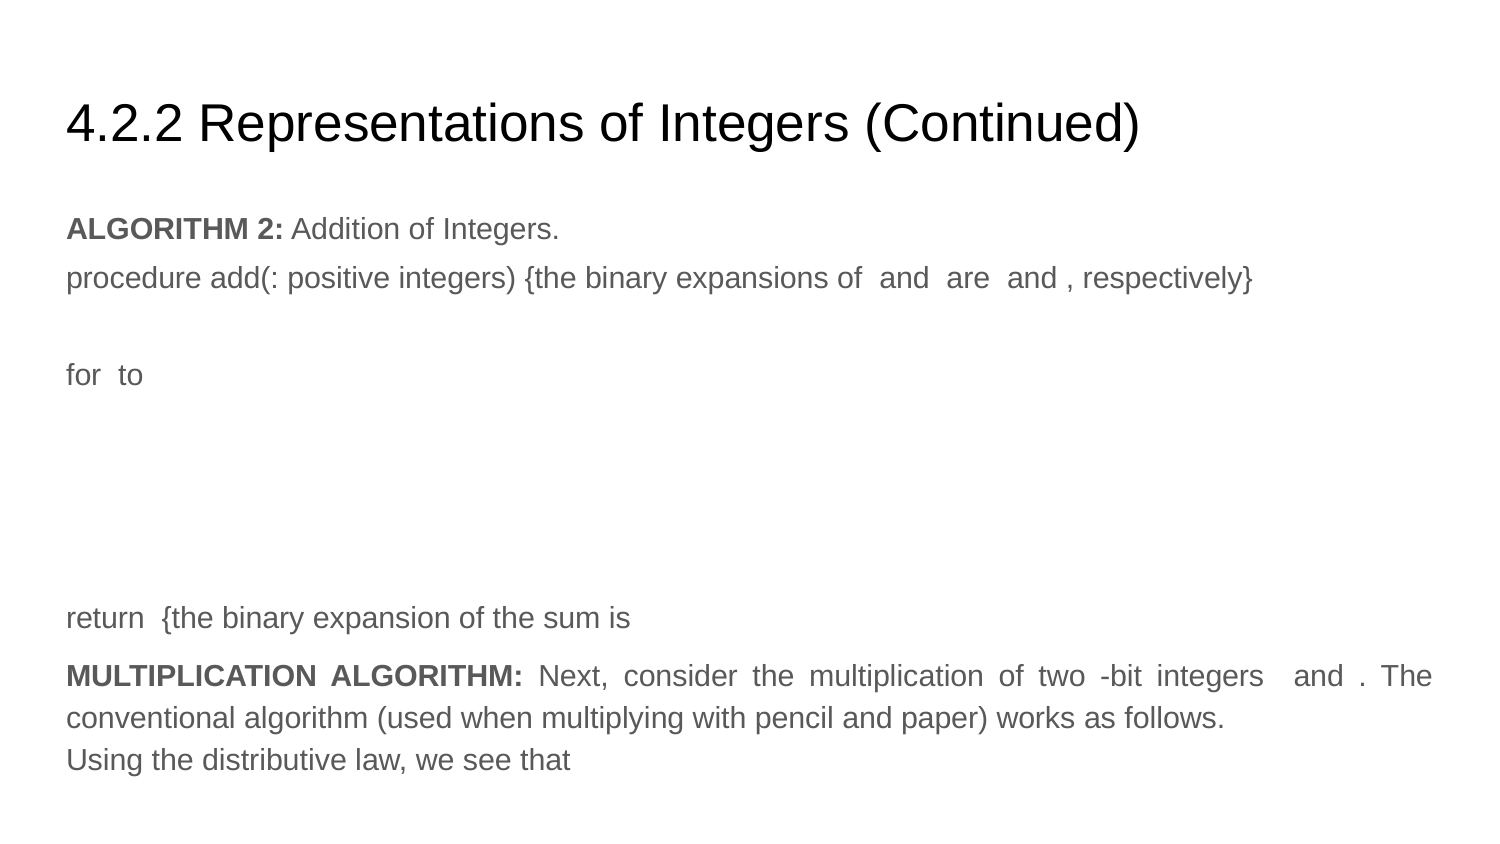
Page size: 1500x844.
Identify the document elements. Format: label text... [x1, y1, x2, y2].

title 4.2.2 Representations of Integers (Continued) [51, 72, 1449, 167]
